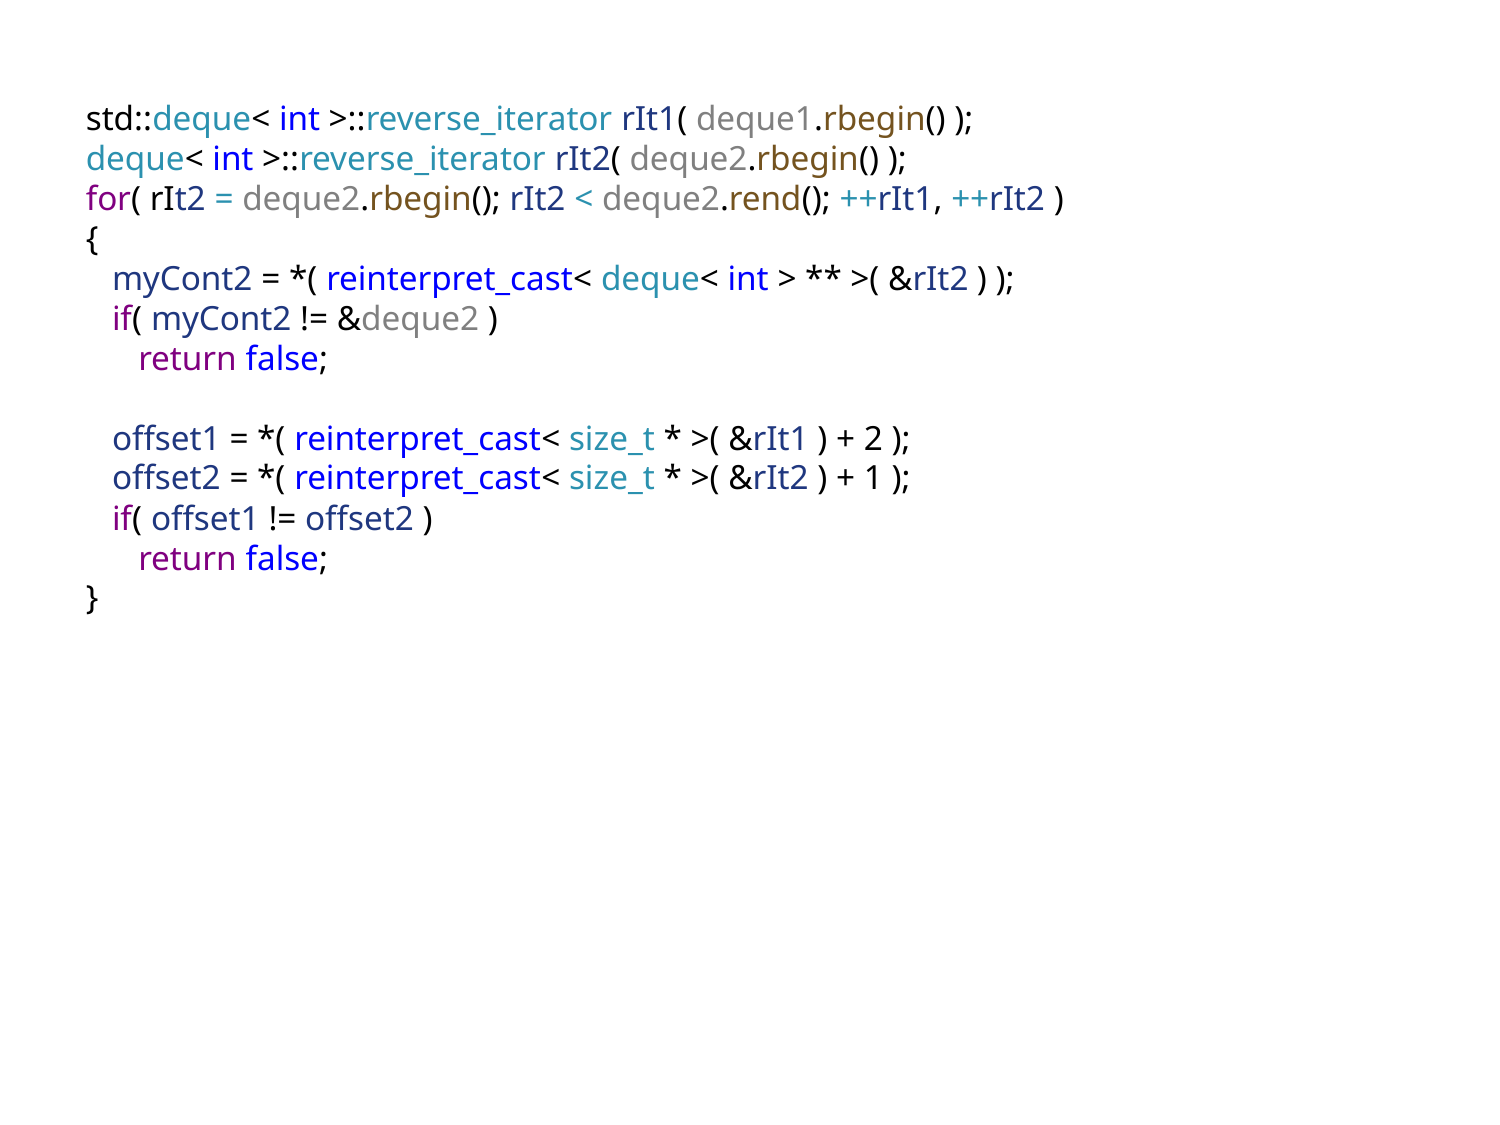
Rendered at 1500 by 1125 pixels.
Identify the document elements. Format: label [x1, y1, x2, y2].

list [70, 90, 1459, 622]
